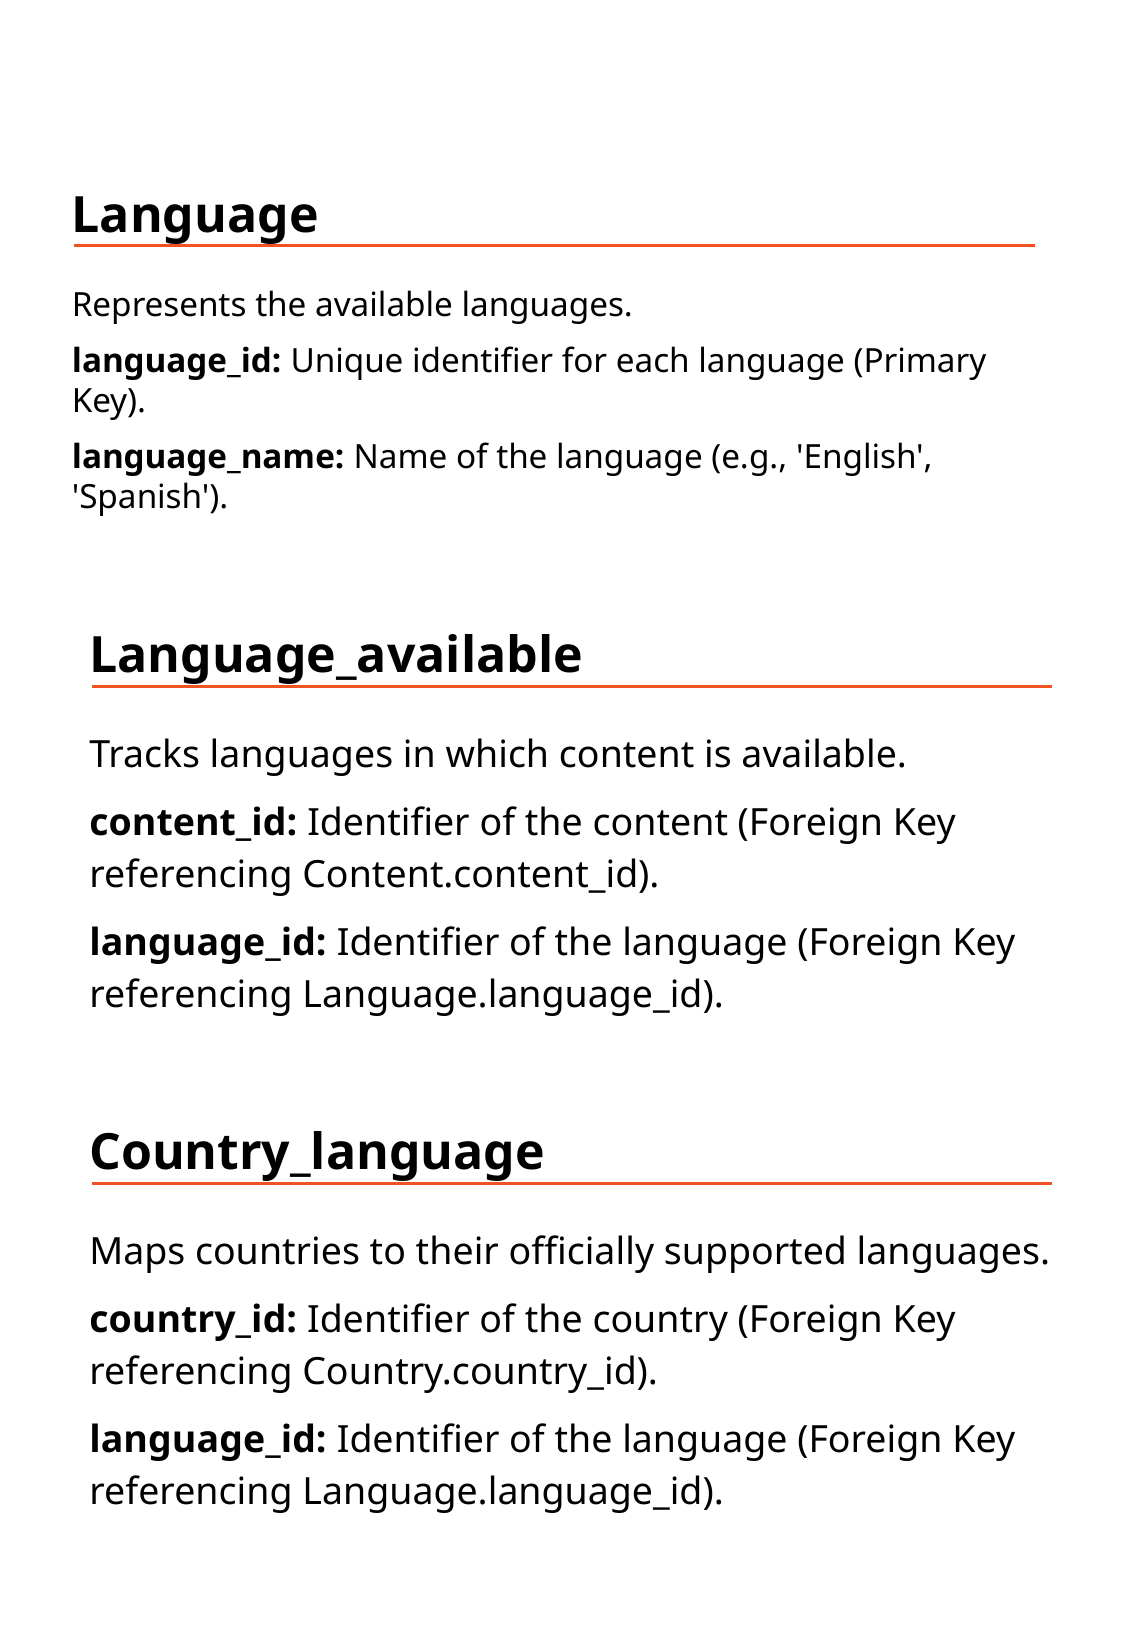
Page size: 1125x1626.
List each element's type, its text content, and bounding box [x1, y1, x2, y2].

text_box Represents the available languages. language_id: Unique identifier for each language (Primary Key). language_name: Name of the language (e.g., 'English', 'Spanish'). [57, 275, 1060, 523]
text_box Tracks languages in which content is available. content_id: Identifier of the content (Foreign Key referencing Content.content_id). language_id: Identifier of the language (Foreign Key referencing Language.language_id). [74, 715, 1078, 1023]
text_box Maps countries to their officially supported languages. country_id: Identifier of the country (Foreign Key referencing Country.country_id). language_id: Identifier of the language (Foreign Key referencing Language.language_id). [74, 1212, 1078, 1520]
text_box Language_available [74, 606, 638, 690]
text_box Language [57, 165, 621, 250]
text_box Country_language [74, 1103, 638, 1187]
